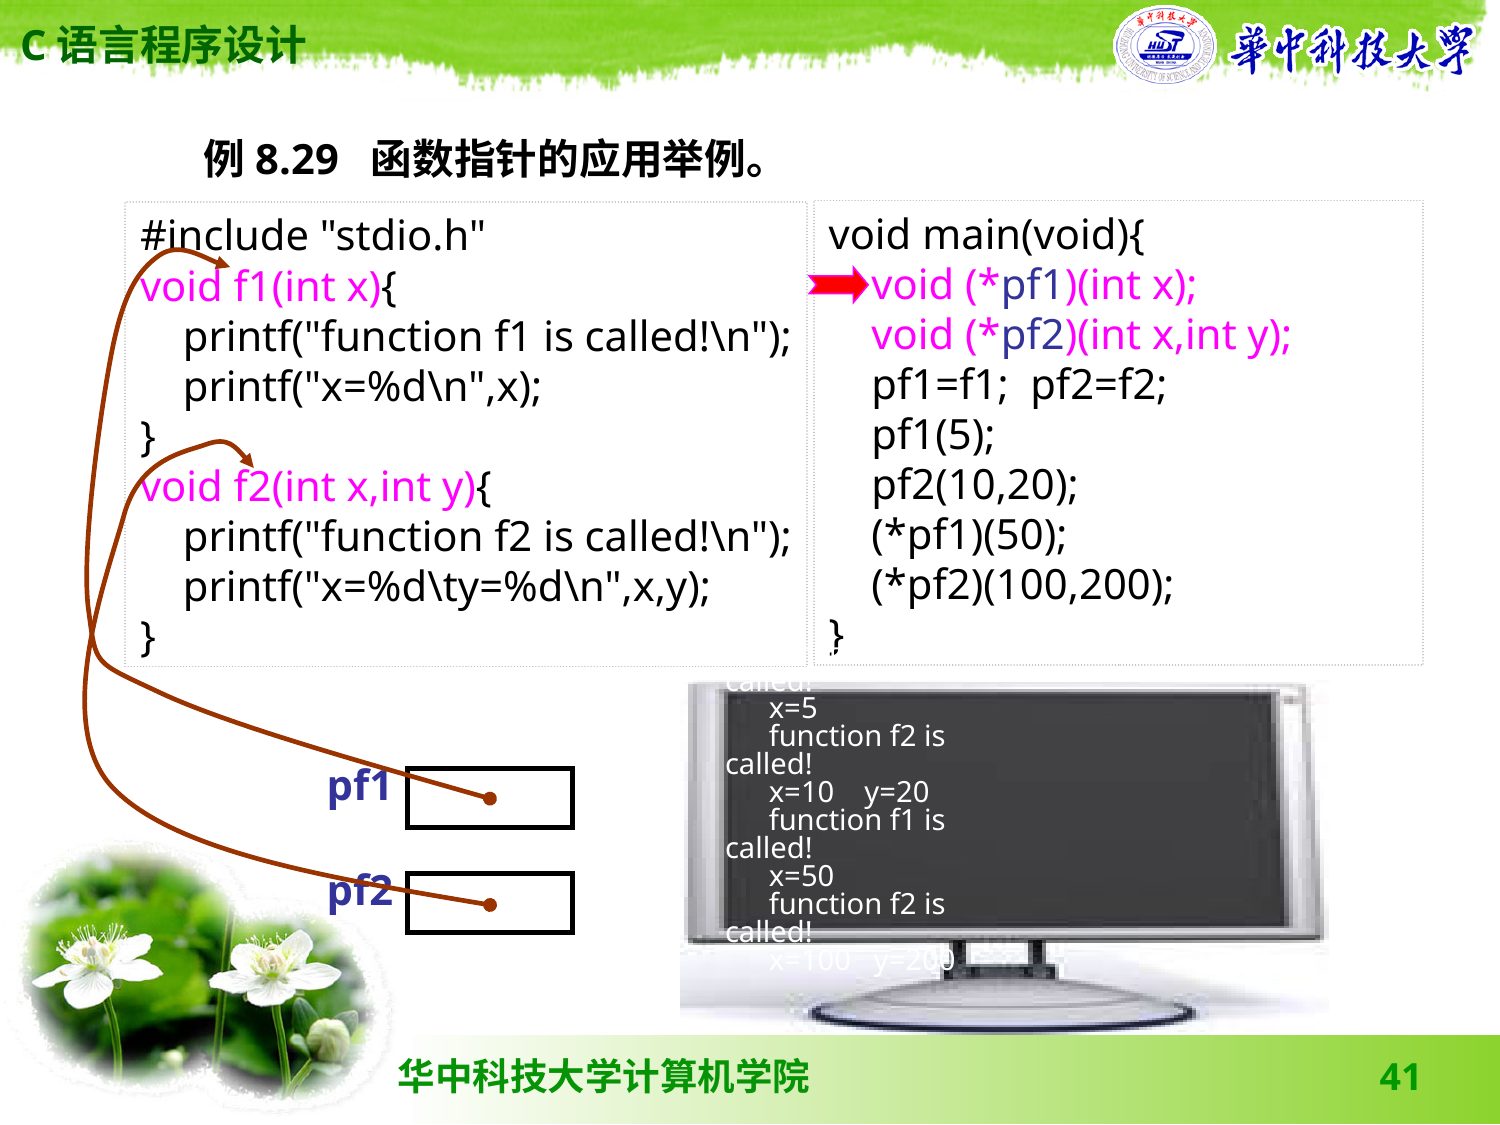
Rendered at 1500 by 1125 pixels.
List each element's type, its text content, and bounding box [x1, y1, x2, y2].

text_box #include "stdio.h" void f1(int x){ printf("function f1 is called!\n"); printf("x=%d\n",x); } void f2(int x,int y){ printf("function f2 is called!\n"); printf("x=%d\ty=%d\n",x,y); } [125, 201, 807, 667]
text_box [300, 856, 573, 933]
slide_number 41 [1124, 1041, 1438, 1112]
text_box [809, 267, 869, 303]
picture [0, 0, 1500, 113]
text_box void main(void){ void (*pf1)(int x); void (*pf2)(int x,int y); pf1=f1; pf2=f2; pf1(5); pf2(10,20); (*pf1)(50); (*pf2)(100,200); } [813, 200, 1424, 666]
table_header [1075, 1044, 1082, 1123]
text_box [495, 751, 573, 828]
picture [680, 680, 1330, 1036]
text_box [50, 241, 491, 906]
text_box 例8.29 函数指针的应用举例。 [112, 125, 1418, 191]
picture [0, 828, 413, 1125]
